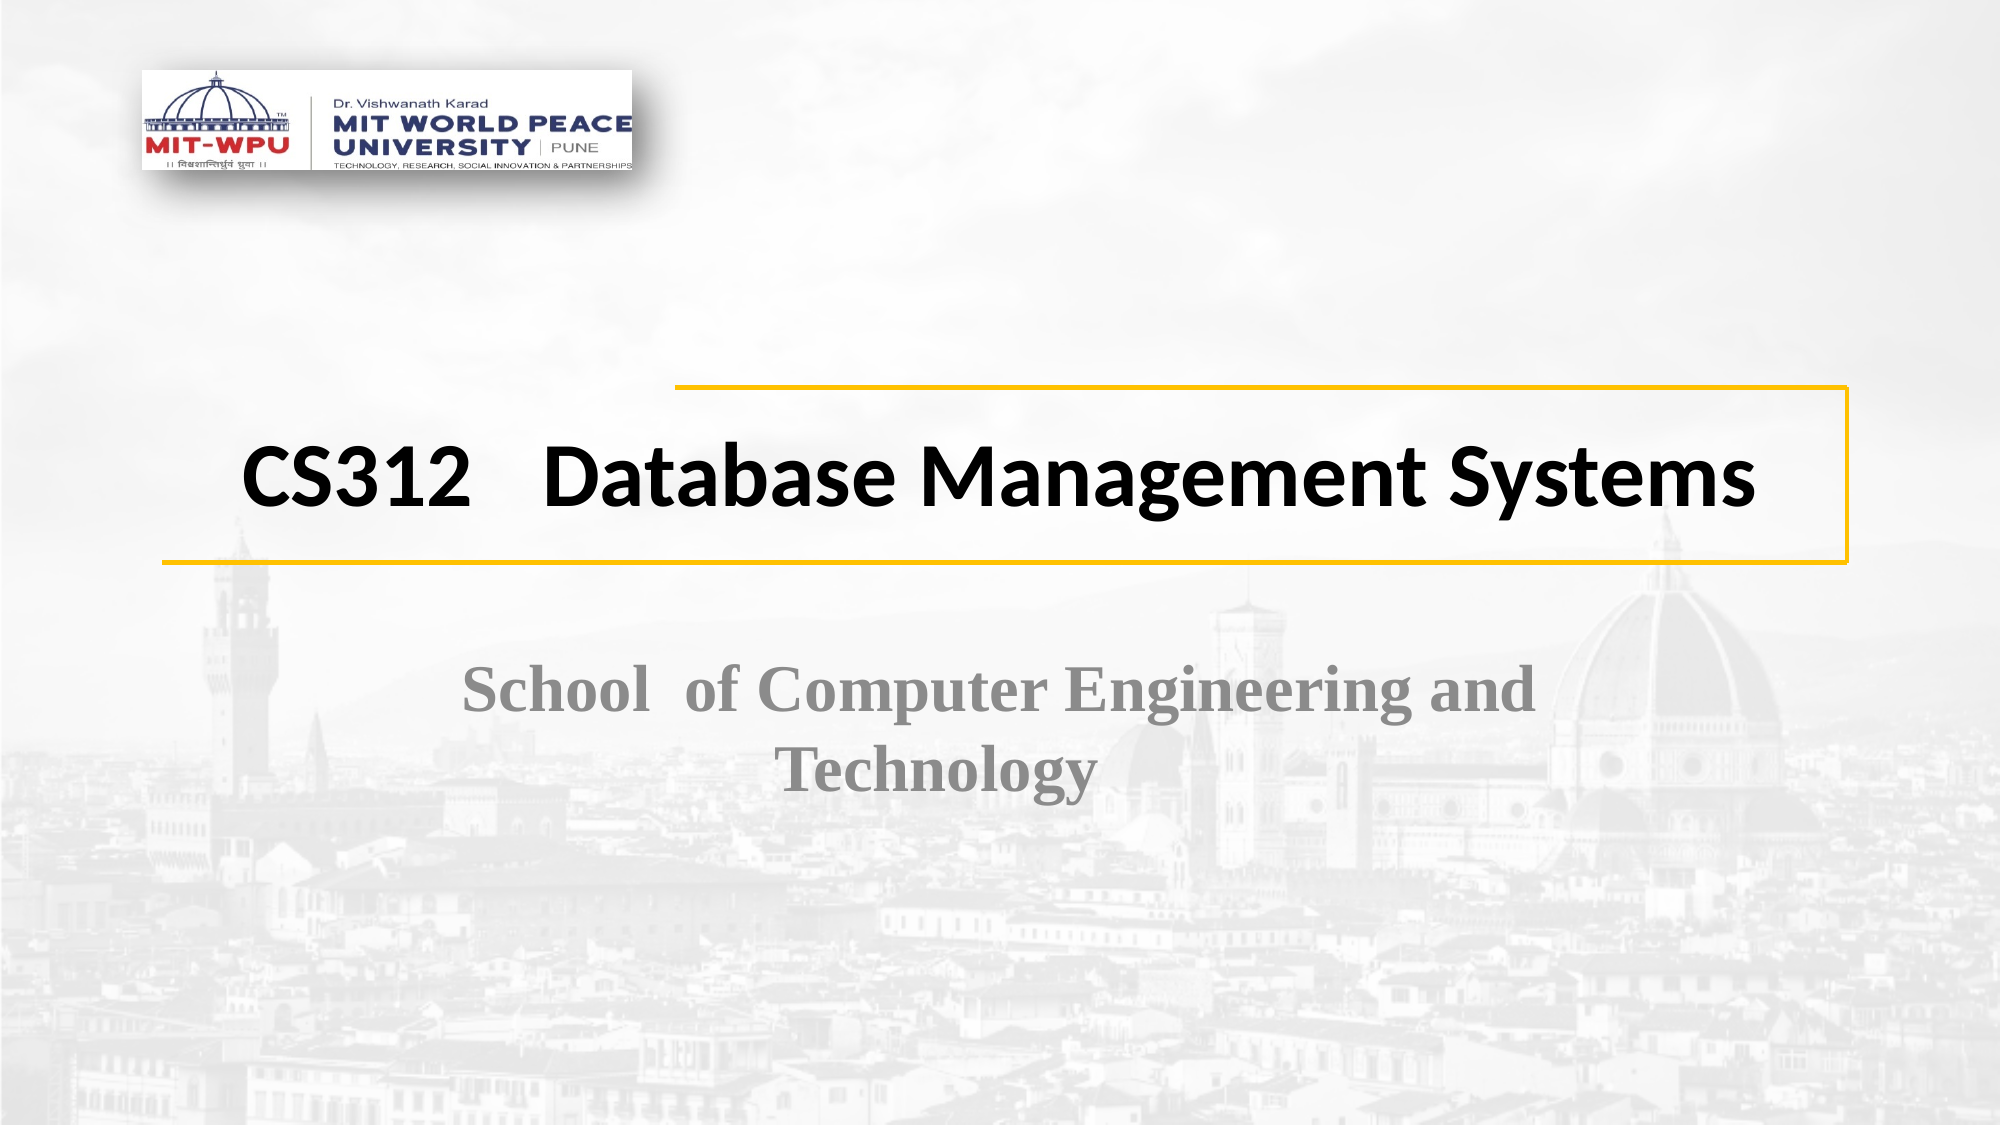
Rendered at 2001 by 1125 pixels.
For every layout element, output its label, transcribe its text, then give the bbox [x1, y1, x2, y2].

subtitle School of Computer Engineering and Technology [300, 637, 1700, 925]
picture [142, 70, 632, 171]
title CS312 Database Management Systems [150, 349, 1850, 591]
